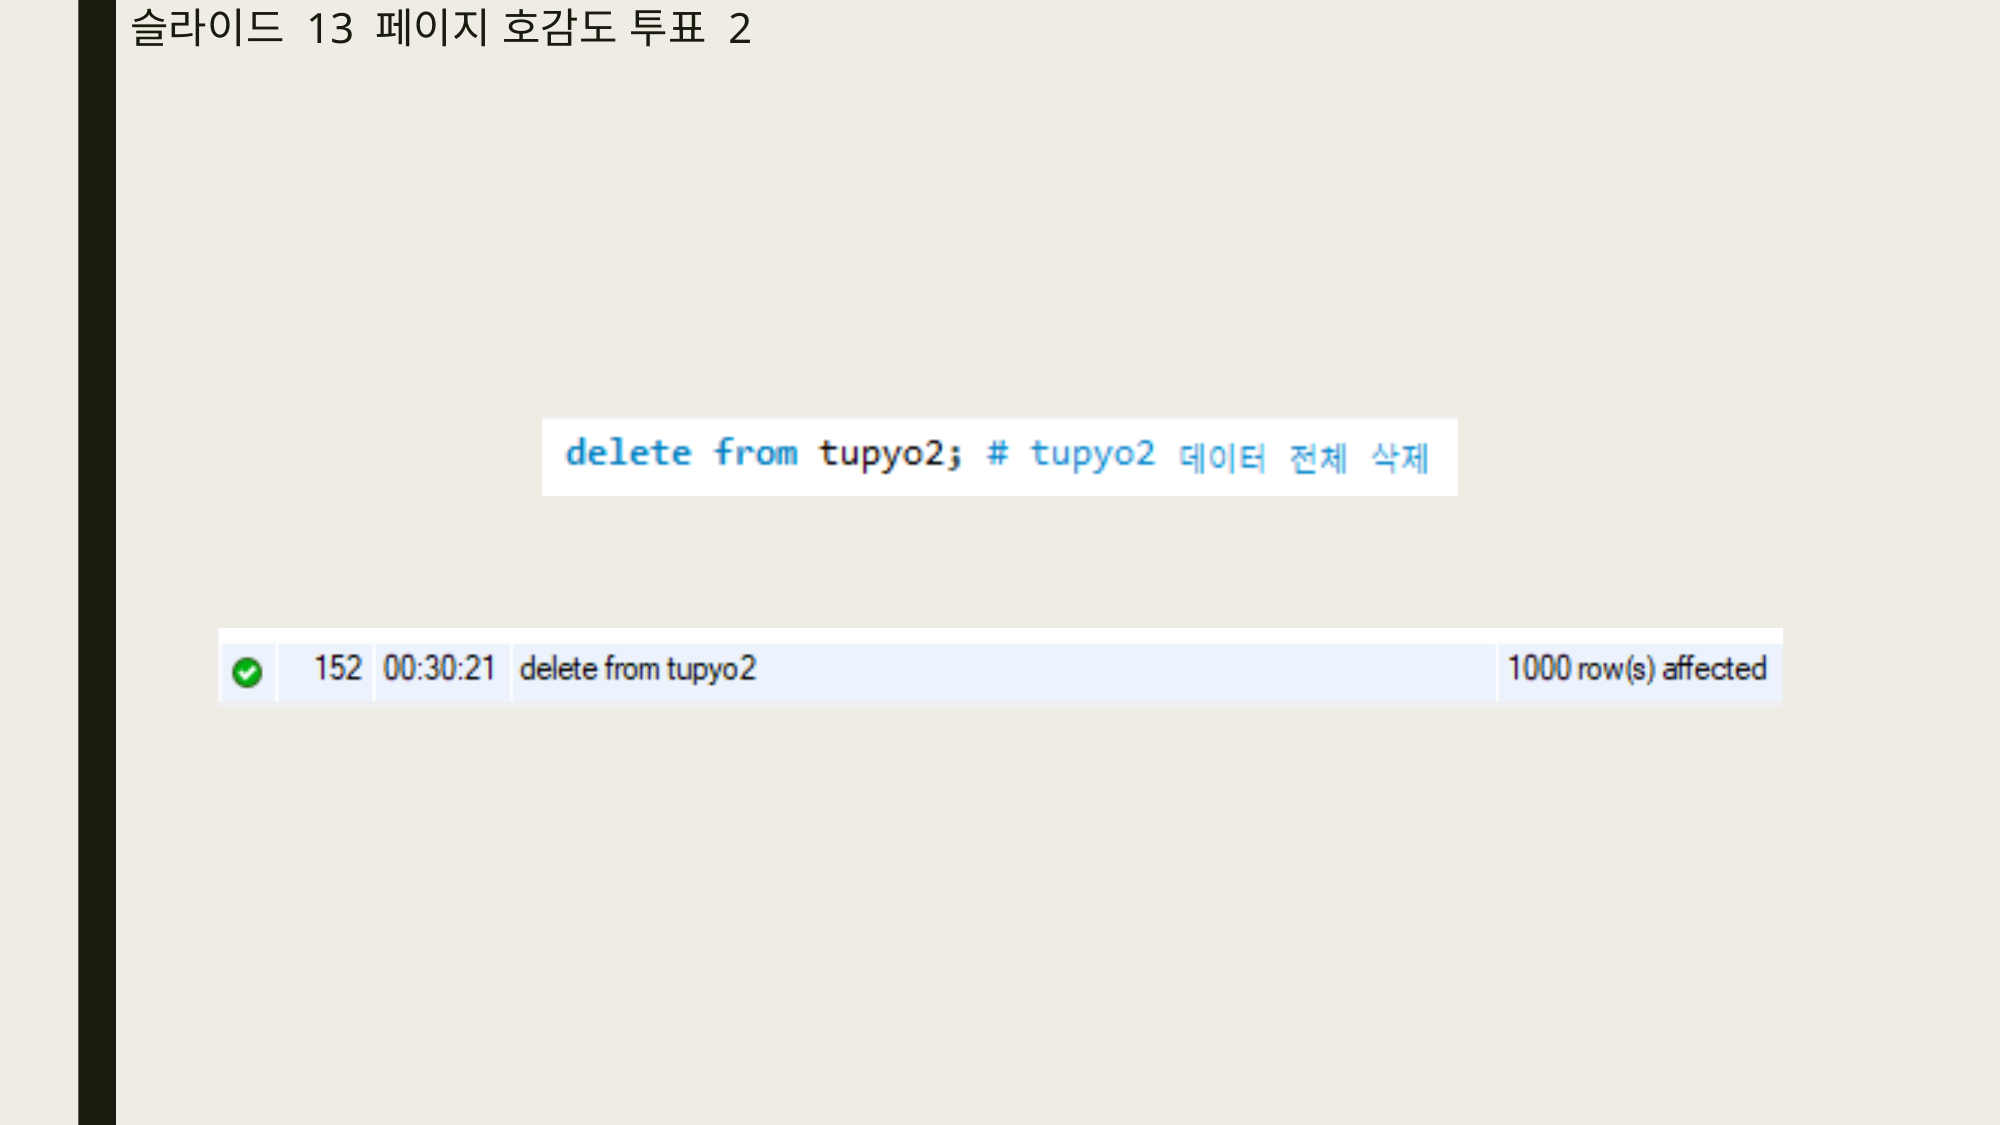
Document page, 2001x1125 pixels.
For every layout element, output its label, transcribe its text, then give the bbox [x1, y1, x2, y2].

picture [542, 417, 1458, 496]
picture [217, 628, 1783, 708]
title 슬라이드 13 페이지 호감도 투표 2 [115, 0, 1691, 79]
